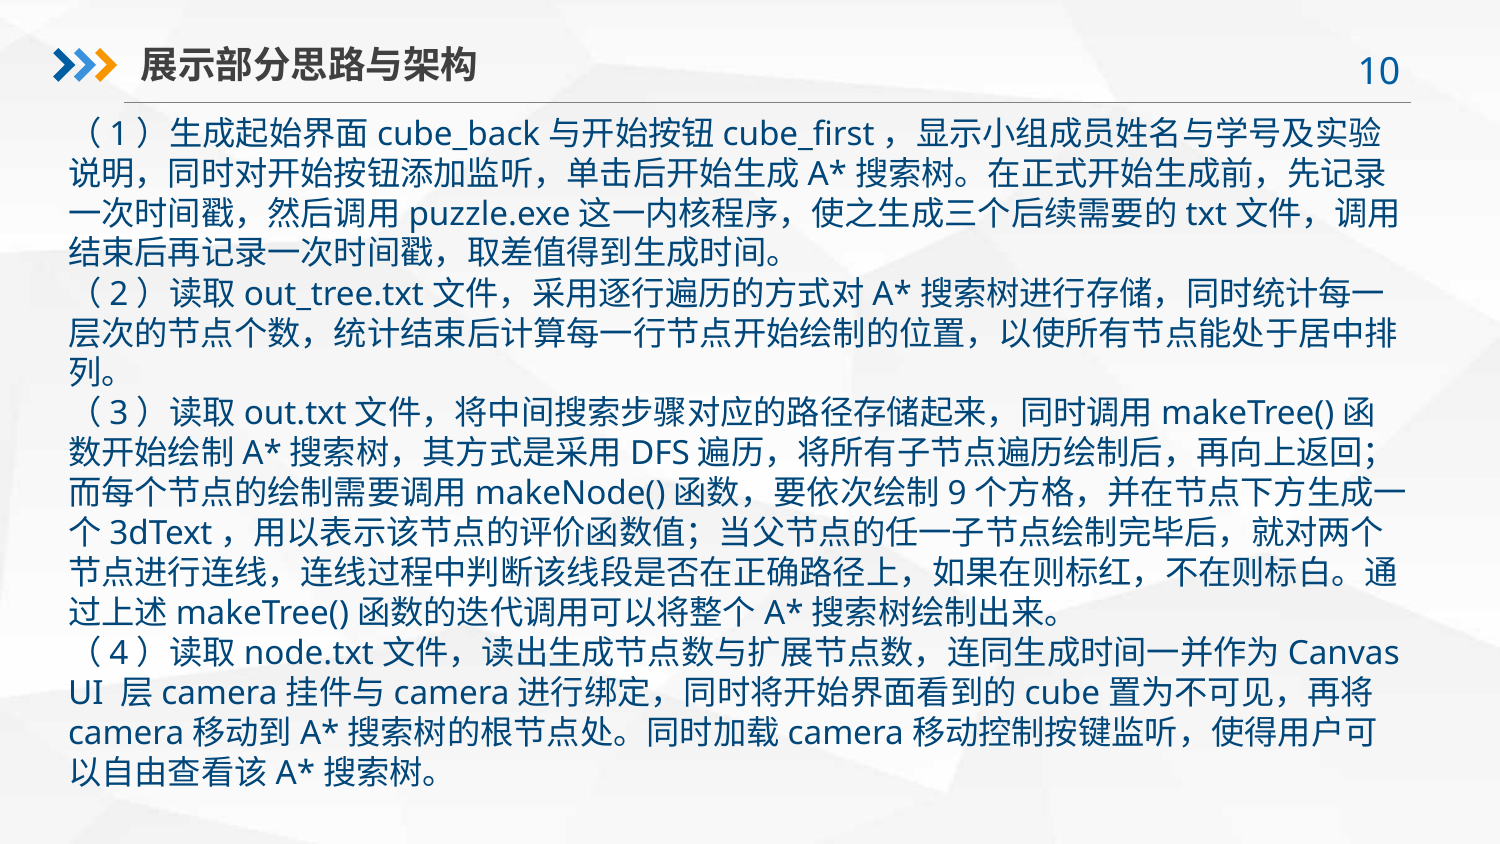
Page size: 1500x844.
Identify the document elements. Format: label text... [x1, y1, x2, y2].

text_box （1）生成起始界面cube_back与开始按钮cube_first，显示小组成员姓名与学号及实验说明，同时对开始按钮添加监听，单击后开始生成A*搜索树。在正式开始生成前，先记录一次时间戳，然后调用puzzle.exe这一内核程序，使之生成三个后续需要的txt文件，调用结束后再记录一次时间戳，取差值得到生成时间。 （2）读取out_tree.txt文件，采用逐行遍历的方式对A*搜索树进行存储，同时统计每一层次的节点个数，统计结束后计算每一行节点开始绘制的位置，以使所有节点能处于居中排列。 （3）读取out.txt文件，将中间搜索步骤对应的路径存储起来，同时调用makeTree()函数开始绘制A*搜索树，其方式是采用DFS遍历，将所有子节点遍历绘制后，再向上返回；而每个节点的绘制需要调用makeNode()函数，要依次绘制9个方格，并在节点下方生成一个3dText，用以表示该节点的评价函数值；当父节点的任一子节点绘制完毕后，就对两个节点进行连线，连线过程中判断该线段是否在正确路径上，如果在则标红，不在则标白。通过上述makeTree()函数的迭代调用可以将整个A*搜索树绘制出来。 （4）读取node.txt文件，读出生成节点数与扩展节点数，连同生成时间一并作为Canvas UI 层camera挂件与camera进行绑定，同时将开始界面看到的cube置为不可见，再将camera移动到A*搜索树的根节点处。同时加载camera移动控制按键监听，使得用户可以自由查看该A*搜索树。 [53, 104, 1424, 799]
picture [0, 0, 1500, 844]
text_box 展示部分思路与架构 [140, 32, 491, 95]
